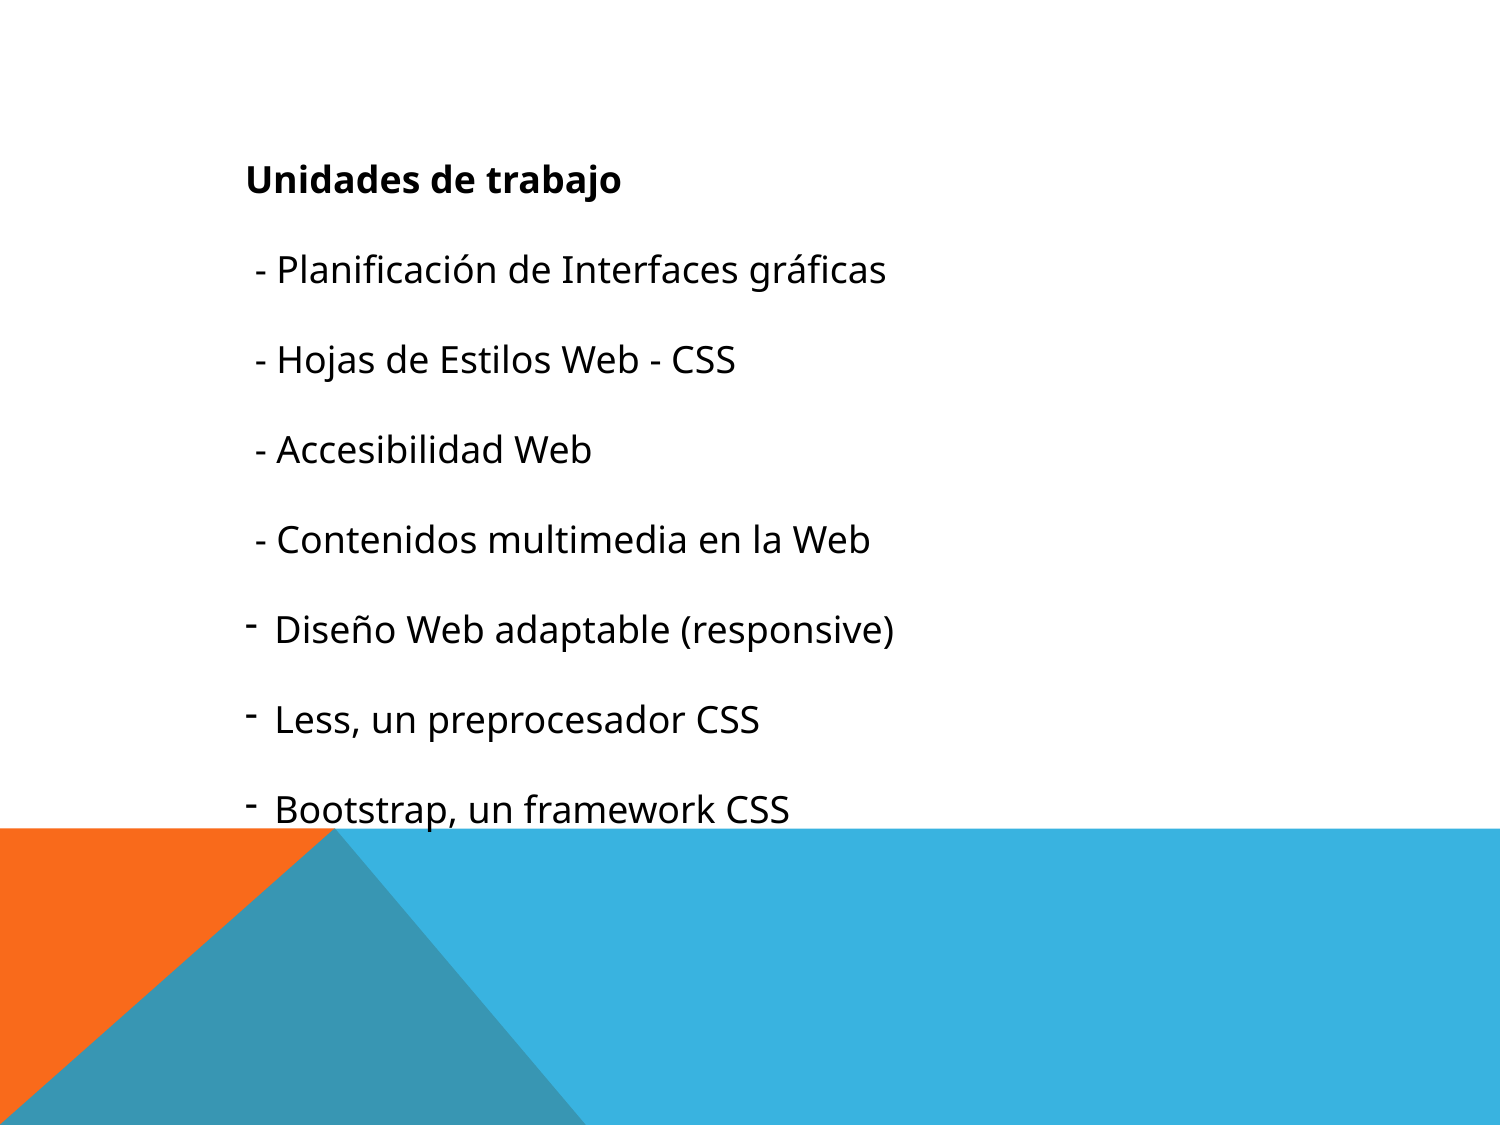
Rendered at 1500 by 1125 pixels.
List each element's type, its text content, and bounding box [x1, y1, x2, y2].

text_box Unidades de trabajo - Planificación de Interfaces gráficas - Hojas de Estilos Web - CSS - Accesibilidad Web - Contenidos multimedia en la Web Diseño Web adaptable (responsive) Less, un preprocesador CSS Bootstrap, un framework CSS [230, 148, 1196, 1064]
